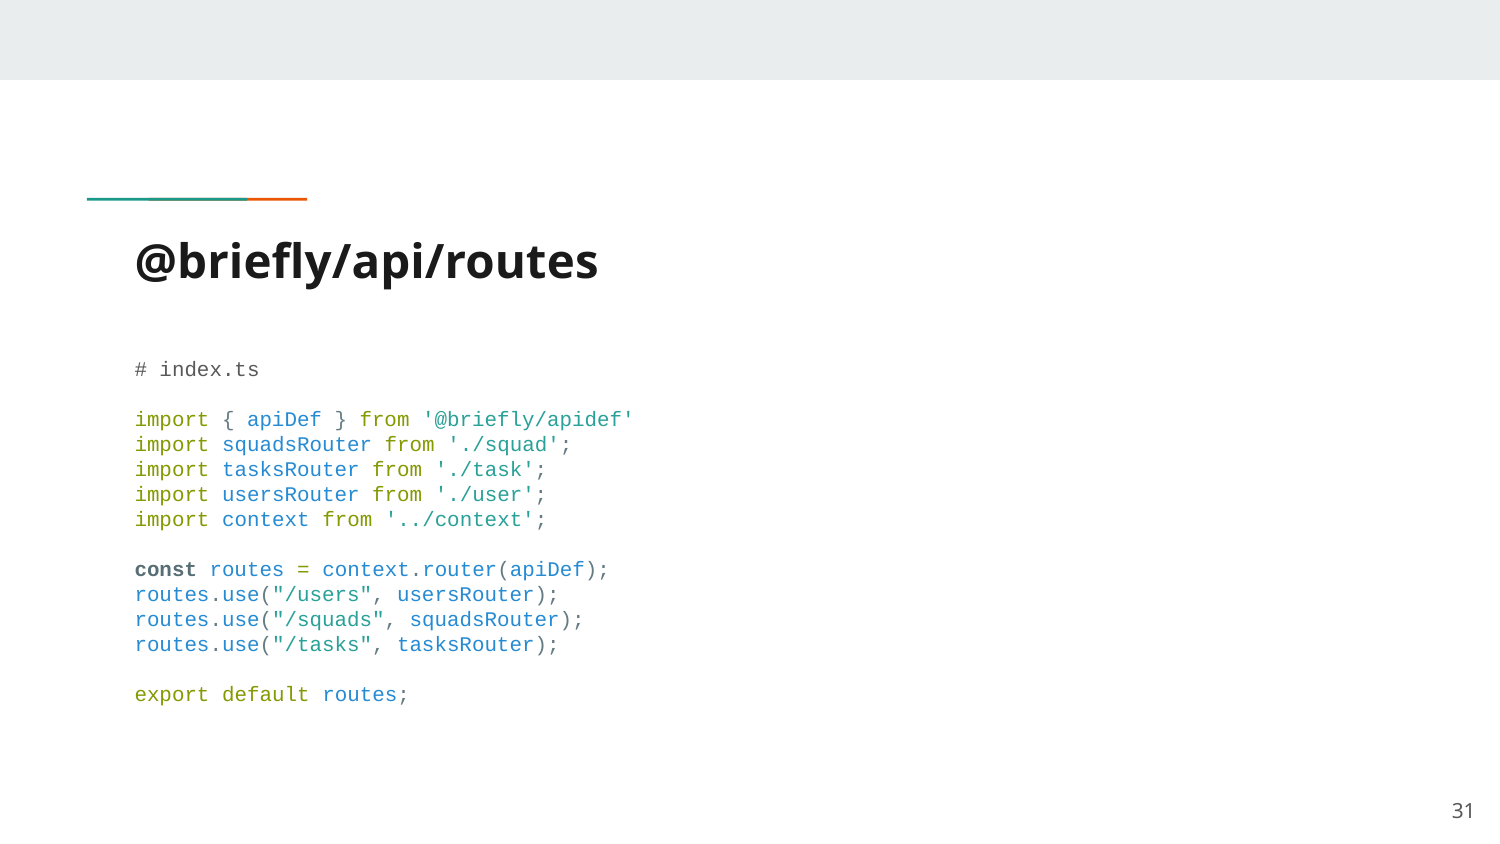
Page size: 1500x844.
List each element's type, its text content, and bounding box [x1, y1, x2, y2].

list # index.ts import { apiDef } from '@briefly/apidef' import squadsRouter from './squad'; import tasksRouter from './task'; import usersRouter from './user'; import context from '../context'; const routes = context.router(apiDef); routes.use("/users", usersRouter); routes.use("/squads", squadsRouter); routes.use("/tasks", tasksRouter); export default routes; [119, 341, 1381, 844]
title @briefly/api/routes [119, 216, 1381, 305]
slide_number ‹#› [1400, 779, 1491, 844]
